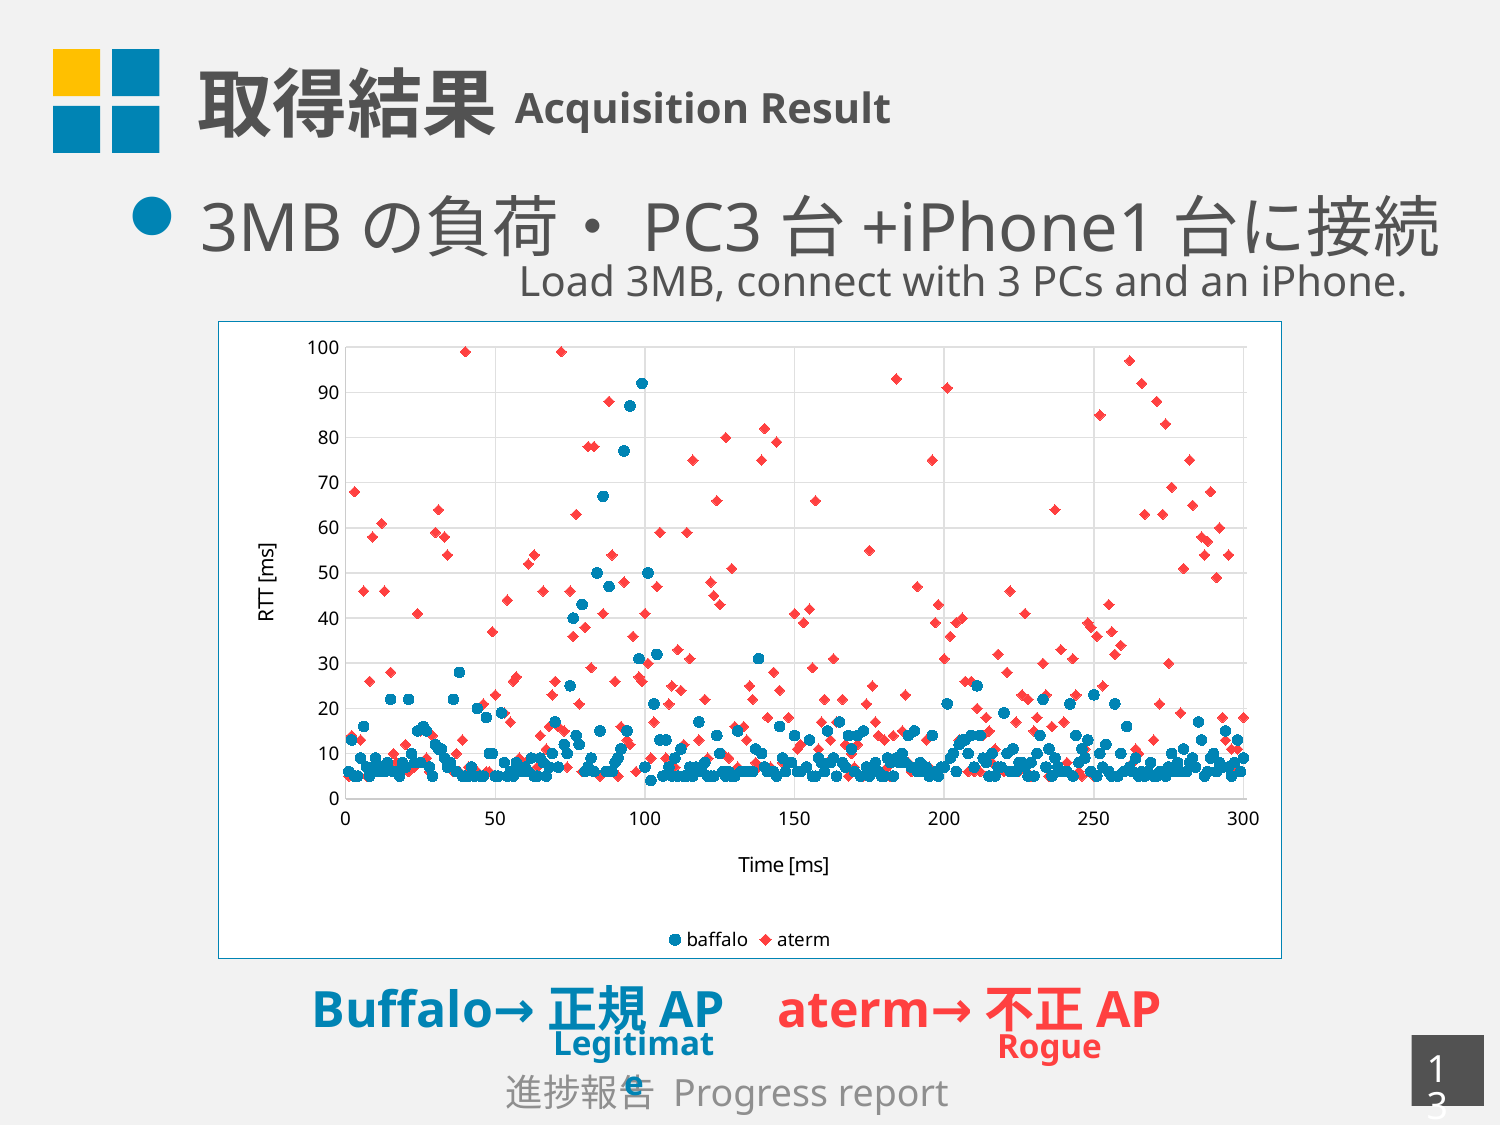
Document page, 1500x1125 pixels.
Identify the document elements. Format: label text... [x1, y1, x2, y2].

footer 進捗報告 Progress report [53, 1061, 1402, 1122]
text_box Legitimate [535, 1014, 733, 1110]
chart [218, 320, 1282, 960]
text_box Rogue [950, 1017, 1149, 1073]
slide_number 12 [1411, 1035, 1484, 1106]
list 3MBの負荷・PC3台+iPhone1台に接続 [112, 176, 1484, 957]
text_box Load 3MB, connect with 3 PCs and an iPhone. [503, 247, 1443, 313]
title 取得結果 [183, 7, 1500, 195]
text_box Buffalo→正規AP aterm→不正AP [182, 969, 1230, 1045]
text_box Acquisition Result [500, 74, 972, 140]
